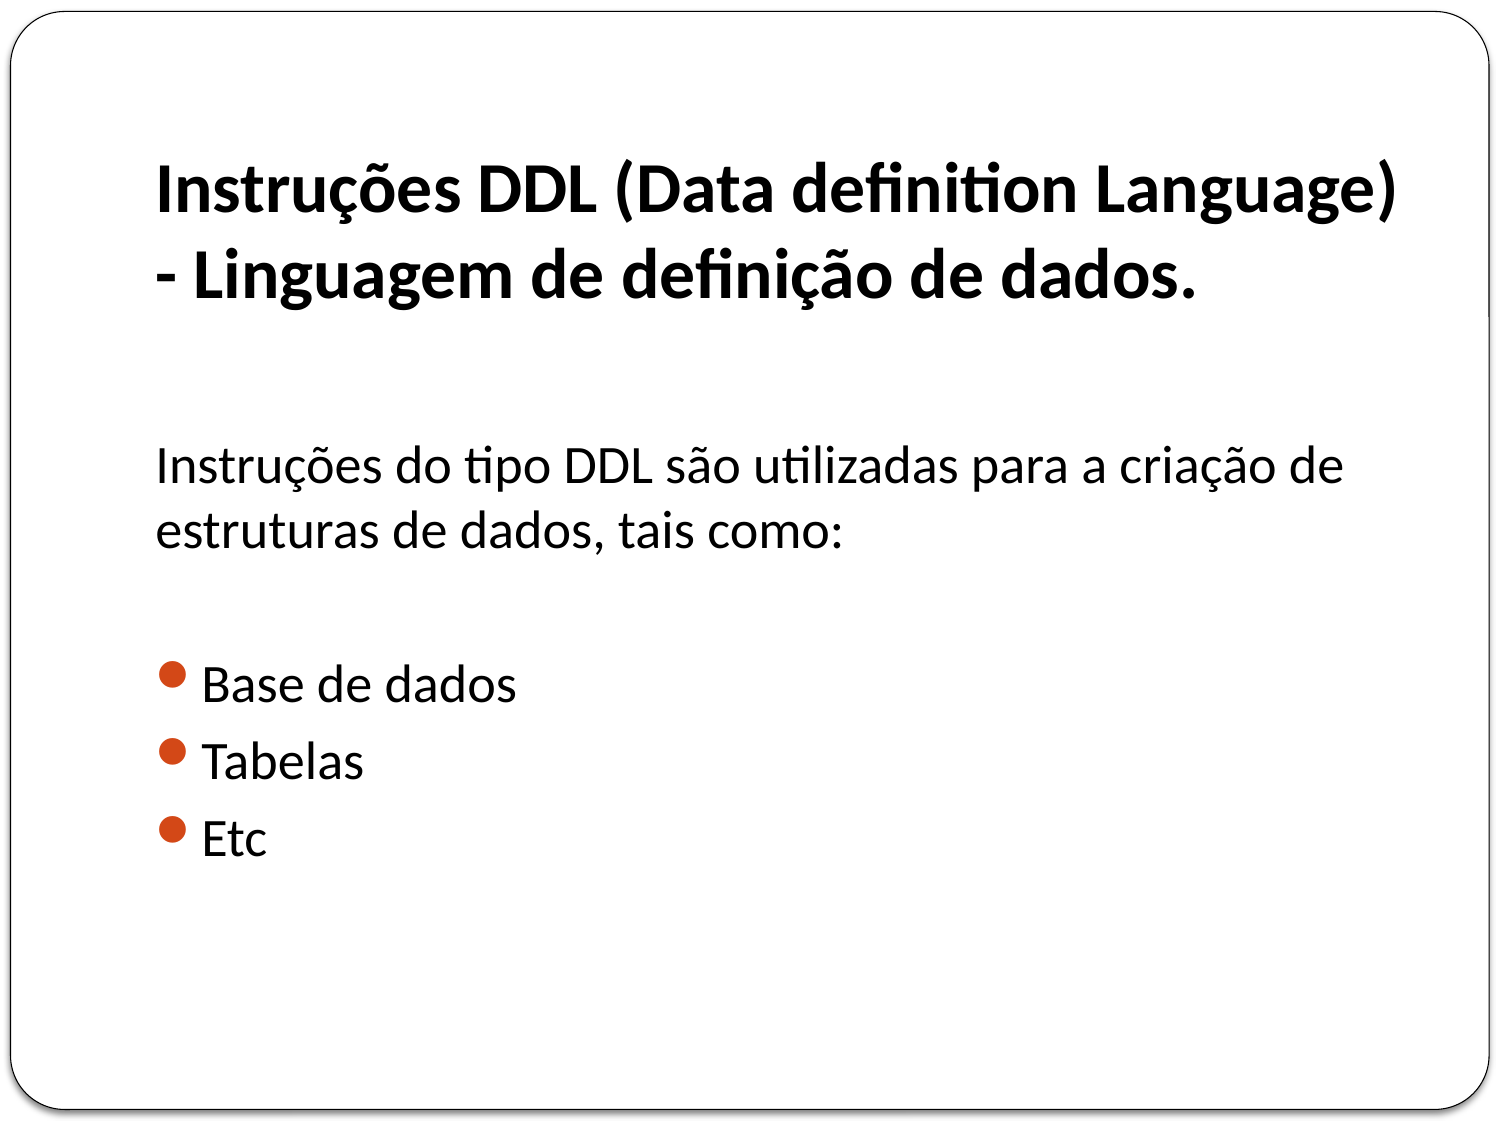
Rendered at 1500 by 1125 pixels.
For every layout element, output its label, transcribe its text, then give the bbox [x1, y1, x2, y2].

title Instruções DDL (Data definition Language) - Linguagem de definição de dados. [140, 46, 1416, 329]
list Instruções do tipo DDL são utilizadas para a criação de estruturas de dados, tais como: Base de dados Tabelas Etc [140, 421, 1416, 1070]
